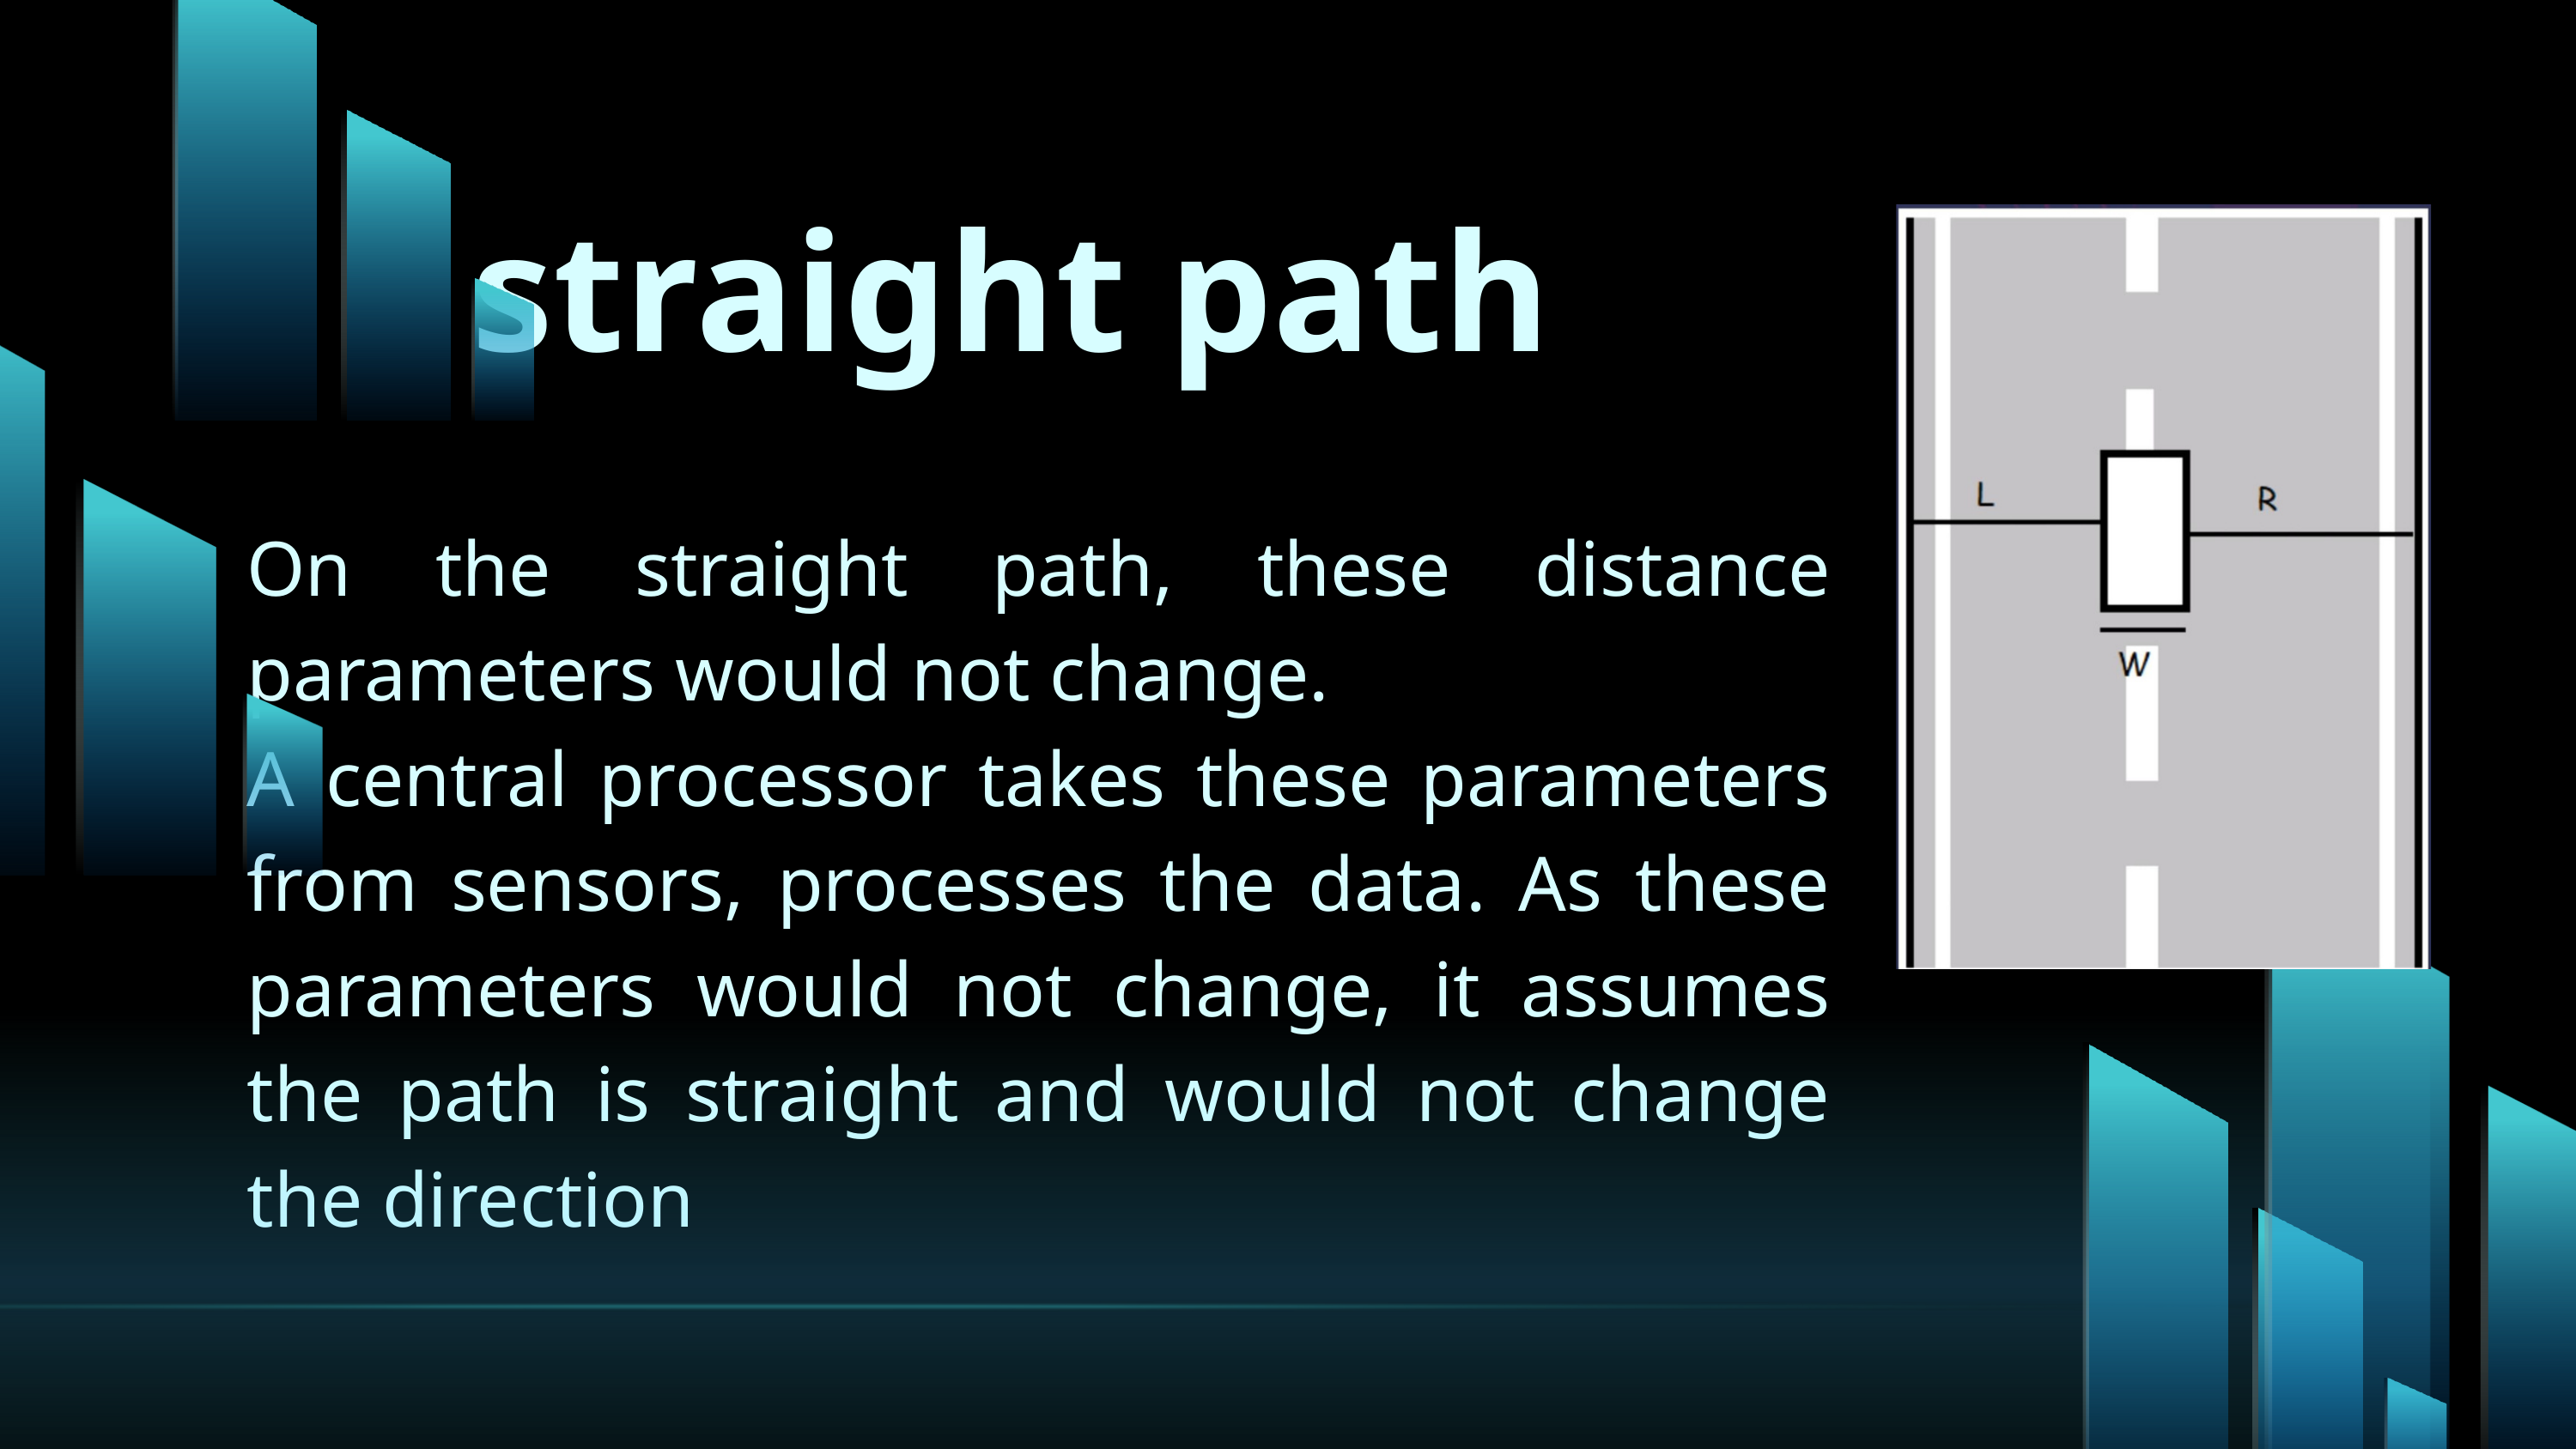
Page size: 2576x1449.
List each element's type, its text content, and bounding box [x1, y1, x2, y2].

text_box On the straight path, these distance parameters would not change. A central processor takes these parameters from sensors, processes the data. As these parameters would not change, it assumes the path is straight and would not change the direction [246, 506, 1831, 988]
text_box [2264, 875, 2576, 1449]
text_box [2082, 1042, 2264, 1449]
text_box straight path [534, 155, 1776, 385]
text_box [0, 270, 323, 876]
text_box [172, 0, 534, 421]
text_box [1896, 204, 2432, 969]
text_box [0, 988, 2264, 1449]
